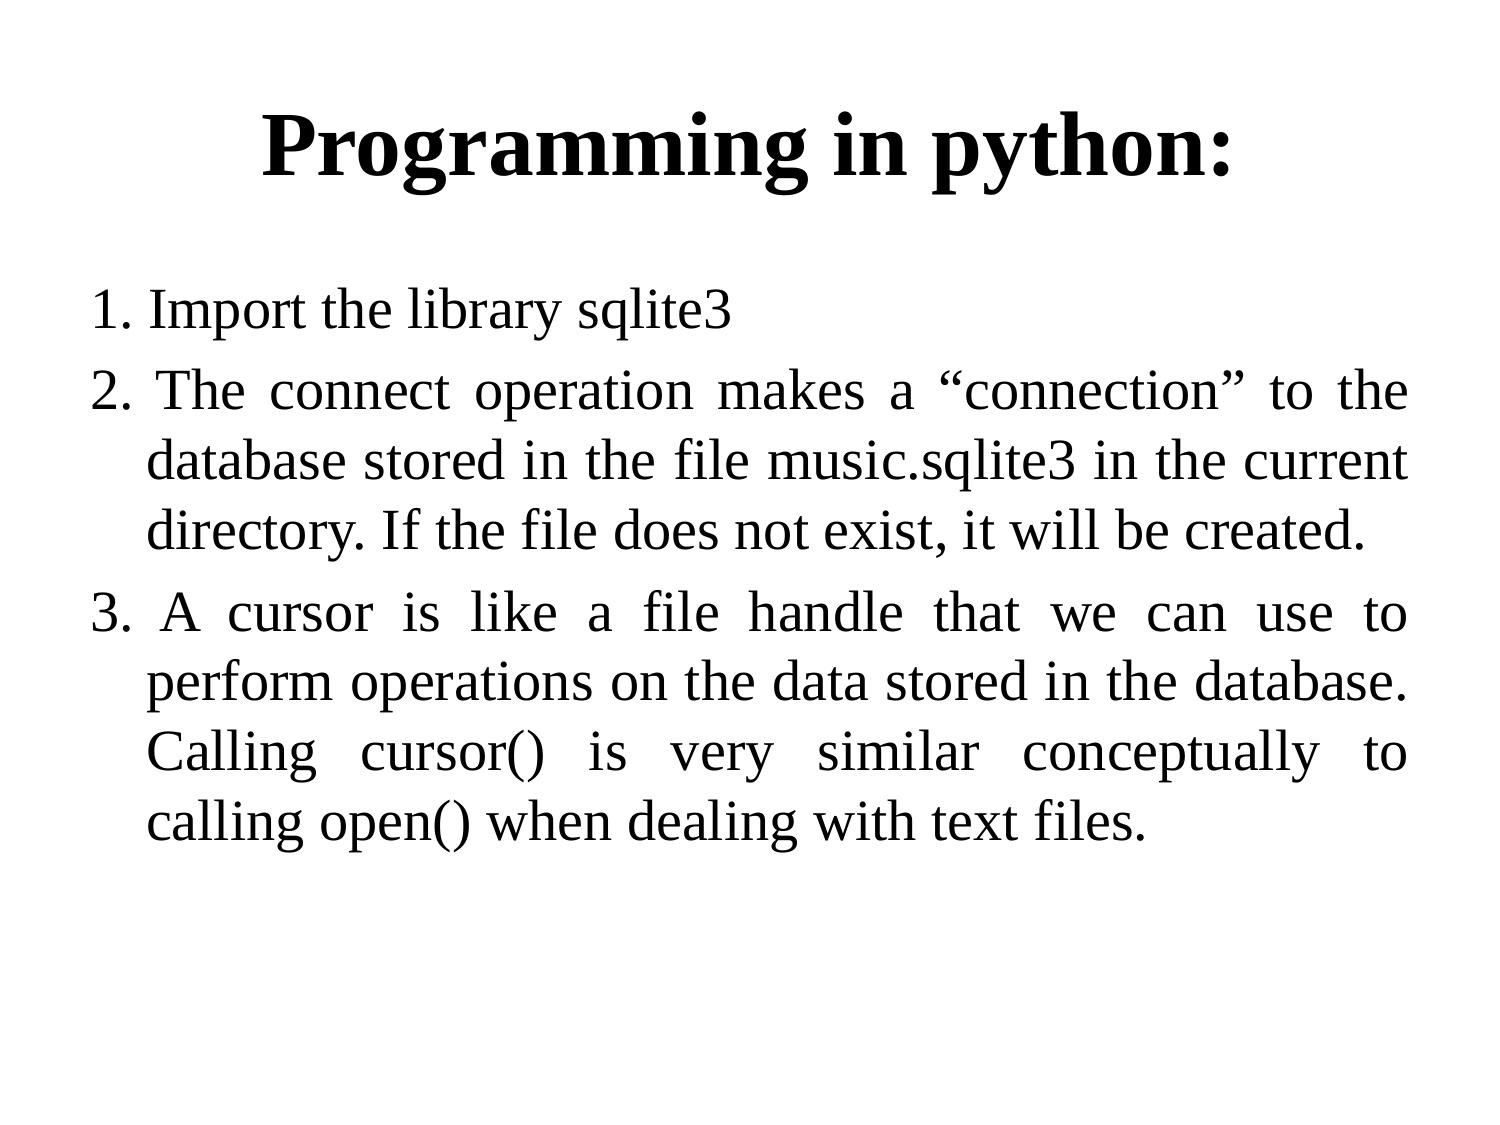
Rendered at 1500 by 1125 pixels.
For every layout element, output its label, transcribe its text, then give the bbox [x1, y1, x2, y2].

title Programming in python: [75, 45, 1425, 233]
list 1. Import the library sqlite3 2. The connect operation makes a “connection” to the database stored in the file music.sqlite3 in the current directory. If the file does not exist, it will be created. 3. A cursor is like a file handle that we can use to perform operations on the data stored in the database. Calling cursor() is very similar conceptually to calling open() when dealing with text files. [75, 262, 1425, 1005]
